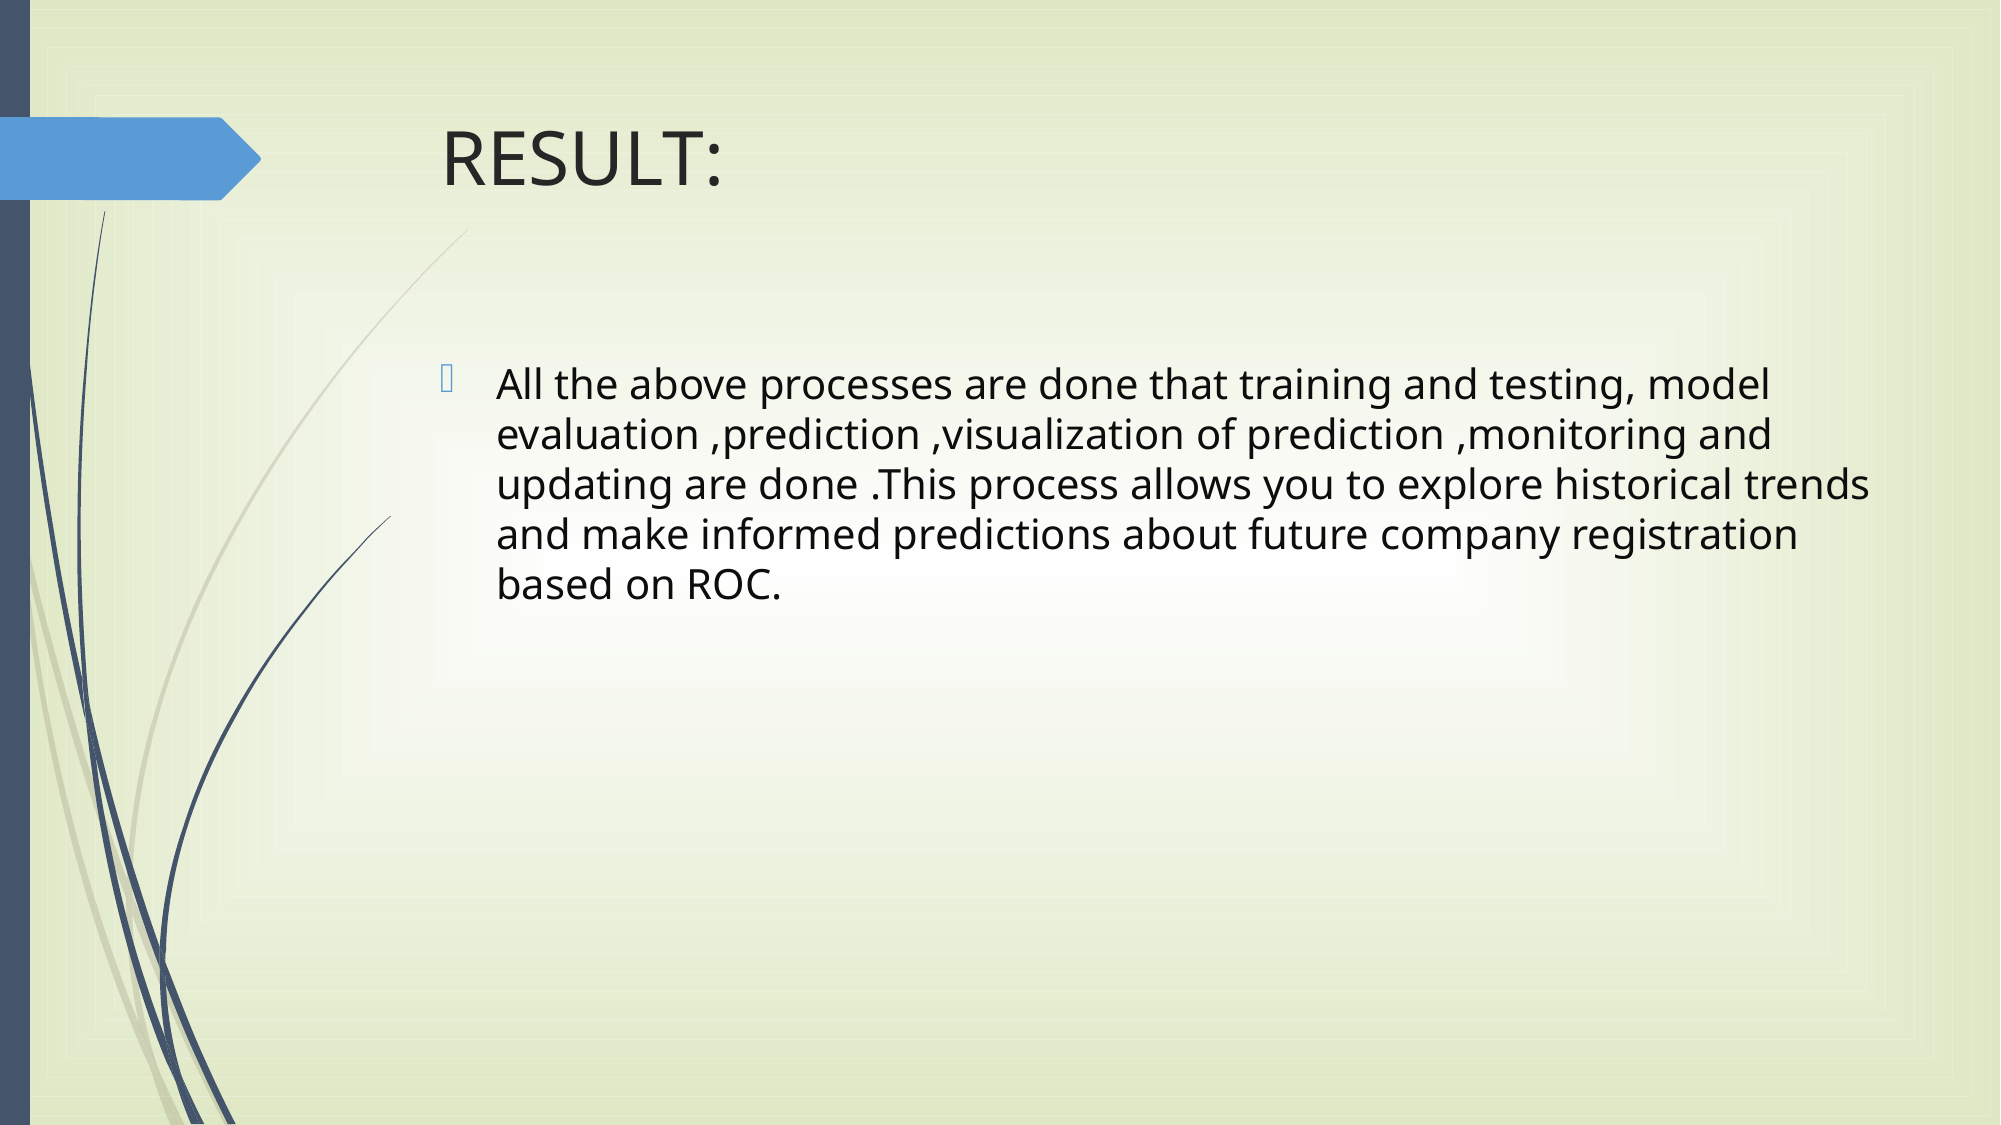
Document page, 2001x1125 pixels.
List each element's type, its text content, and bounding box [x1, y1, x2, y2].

title RESULT: [424, 101, 1888, 313]
list All the above processes are done that training and testing, model evaluation ,prediction ,visualization of prediction ,monitoring and updating are done .This process allows you to explore historical trends and make informed predictions about future company registration based on ROC. [424, 349, 1888, 971]
